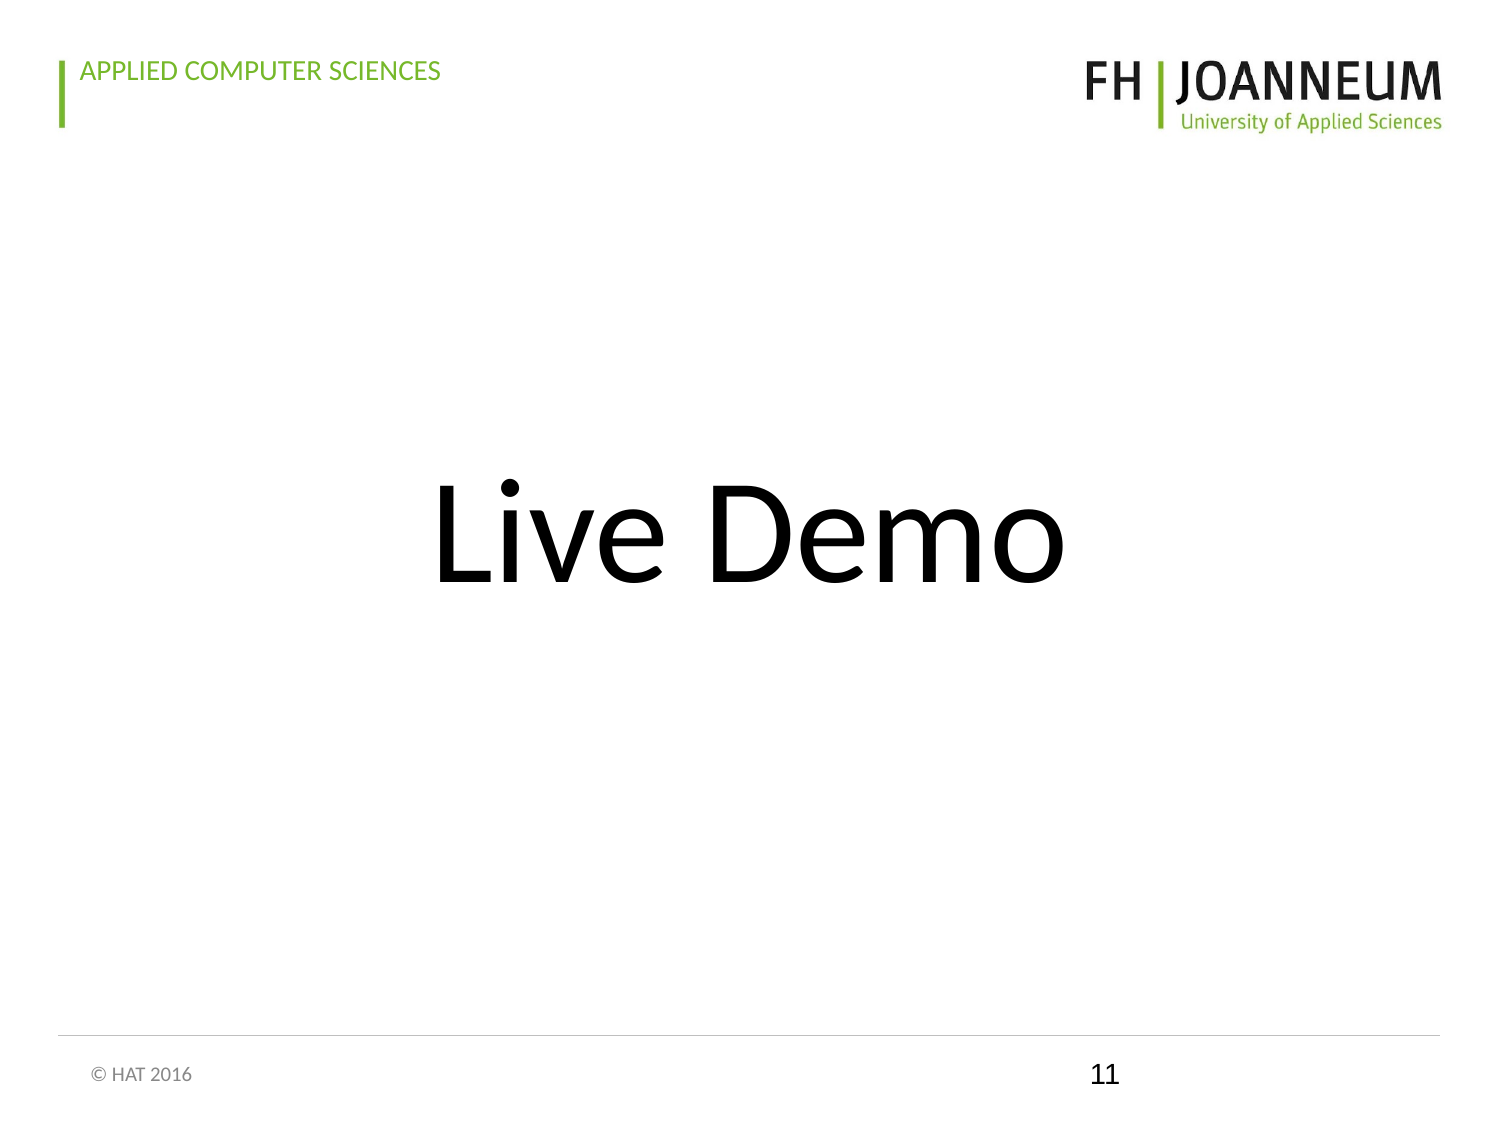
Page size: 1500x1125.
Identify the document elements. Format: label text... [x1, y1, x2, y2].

slide_number 11 [1074, 1042, 1425, 1103]
picture [0, 1, 1500, 179]
slide_number © HAT 2016 [75, 1042, 425, 1103]
title Live Demo [75, 428, 1425, 617]
